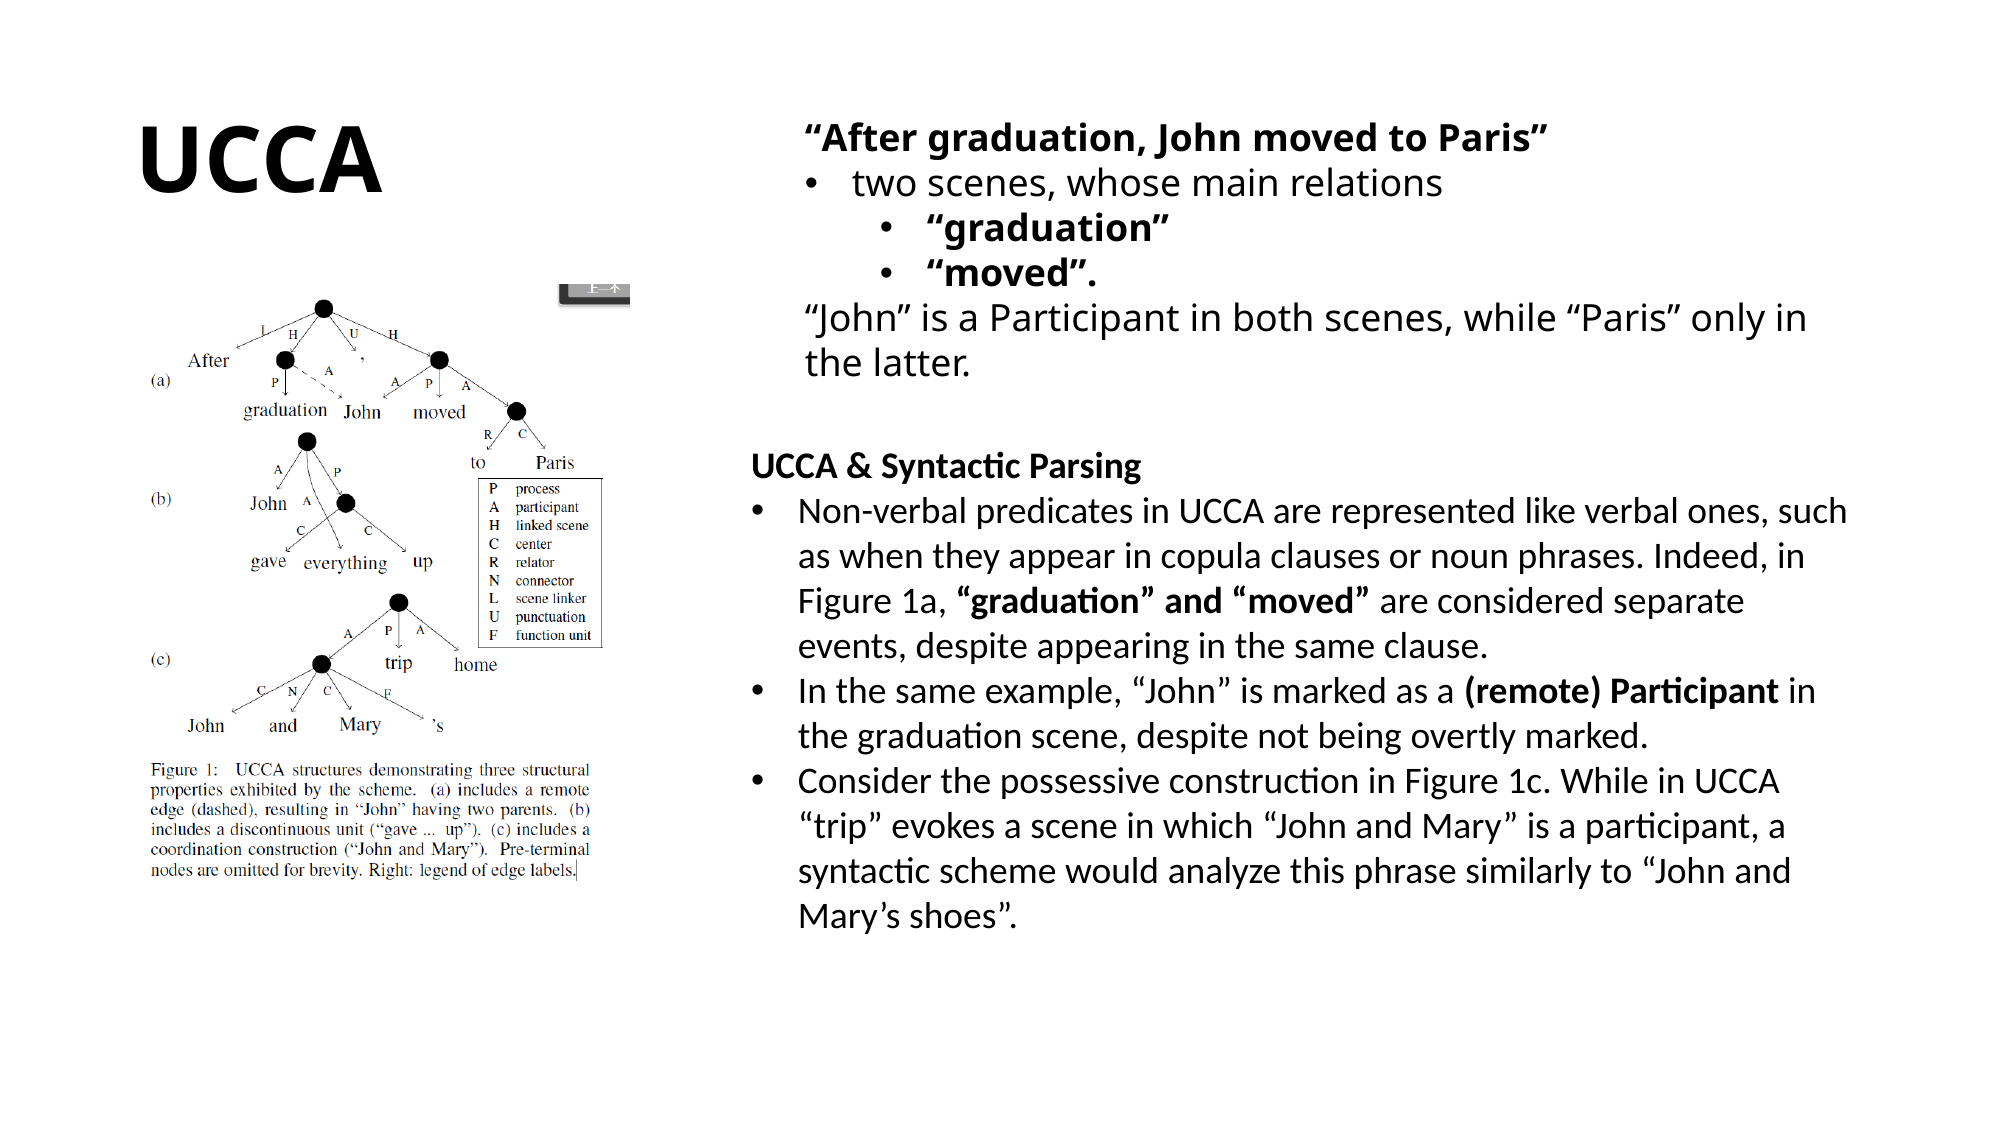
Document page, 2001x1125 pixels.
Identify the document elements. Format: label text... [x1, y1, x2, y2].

text_box UCCA & Syntactic Parsing Non-verbal predicates in UCCA are represented like verbal ones, such as when they appear in copula clauses or noun phrases. Indeed, in Figure 1a, “graduation” and “moved” are considered separate events, despite appearing in the same clause. In the same example, “John” is marked as a (remote) Participant in the graduation scene, despite not being overtly marked. Consider the possessive construction in Figure 1c. While in UCCA “trip” evokes a scene in which “John and Mary” is a participant, a syntactic scheme would analyze this phrase similarly to “John and Mary’s shoes”. [736, 434, 1867, 989]
picture [139, 284, 630, 894]
title UCCA [120, 53, 1846, 272]
text_box “After graduation, John moved to Paris” two scenes, whose main relations “graduation” “moved”. “John” is a Participant in both scenes, while “Paris” only in the latter. [790, 107, 1861, 392]
